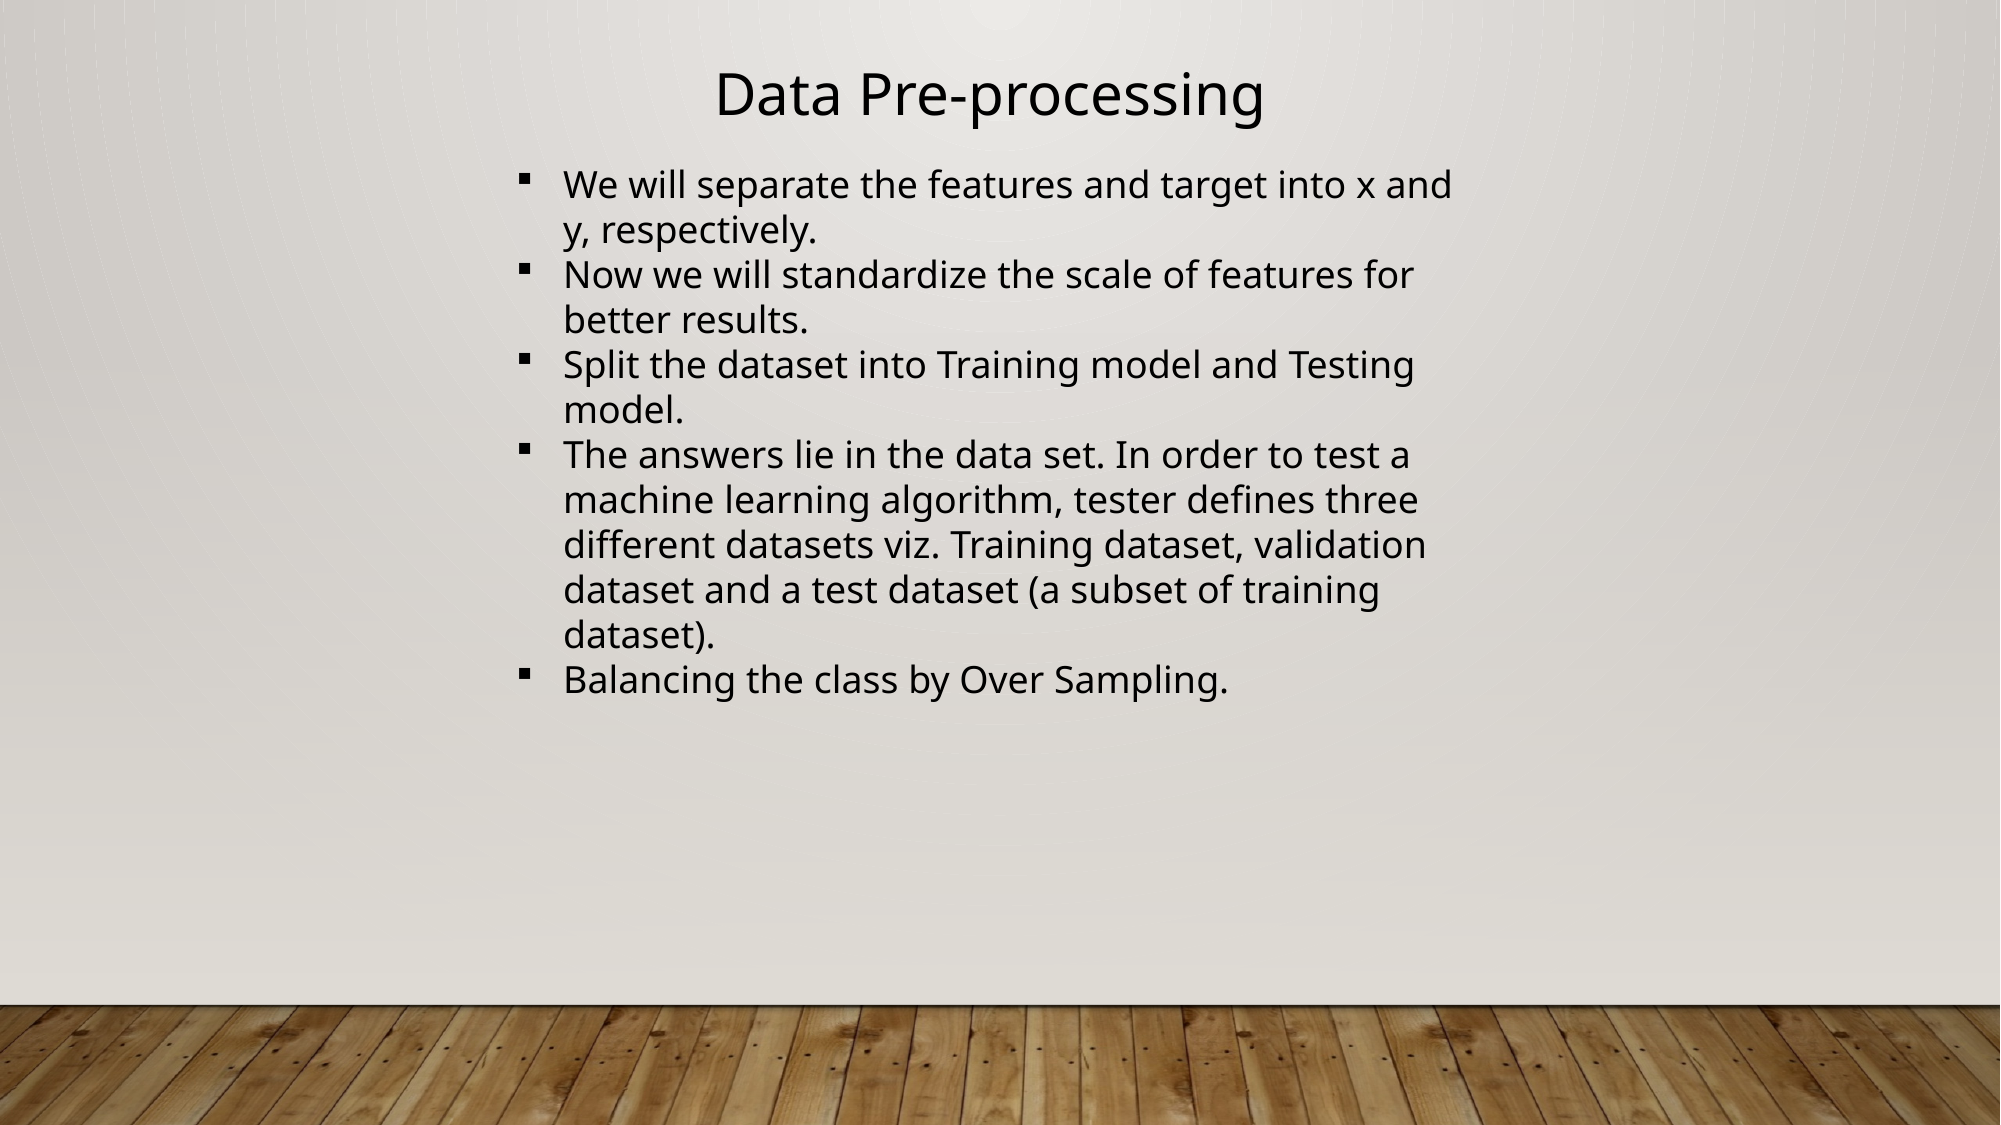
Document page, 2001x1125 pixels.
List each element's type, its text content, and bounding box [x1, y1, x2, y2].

text_box Data Pre-processing [479, 50, 1501, 135]
picture [0, 1005, 2000, 1125]
text_box We will separate the features and target into x and y, respectively. Now we will standardize the scale of features for better results. Split the dataset into Training model and Testing model. The answers lie in the data set. In order to test a machine learning algorithm, tester defines three different datasets viz. Training dataset, validation dataset and a test dataset (a subset of training dataset). Balancing the class by Over Sampling. [501, 154, 1501, 709]
